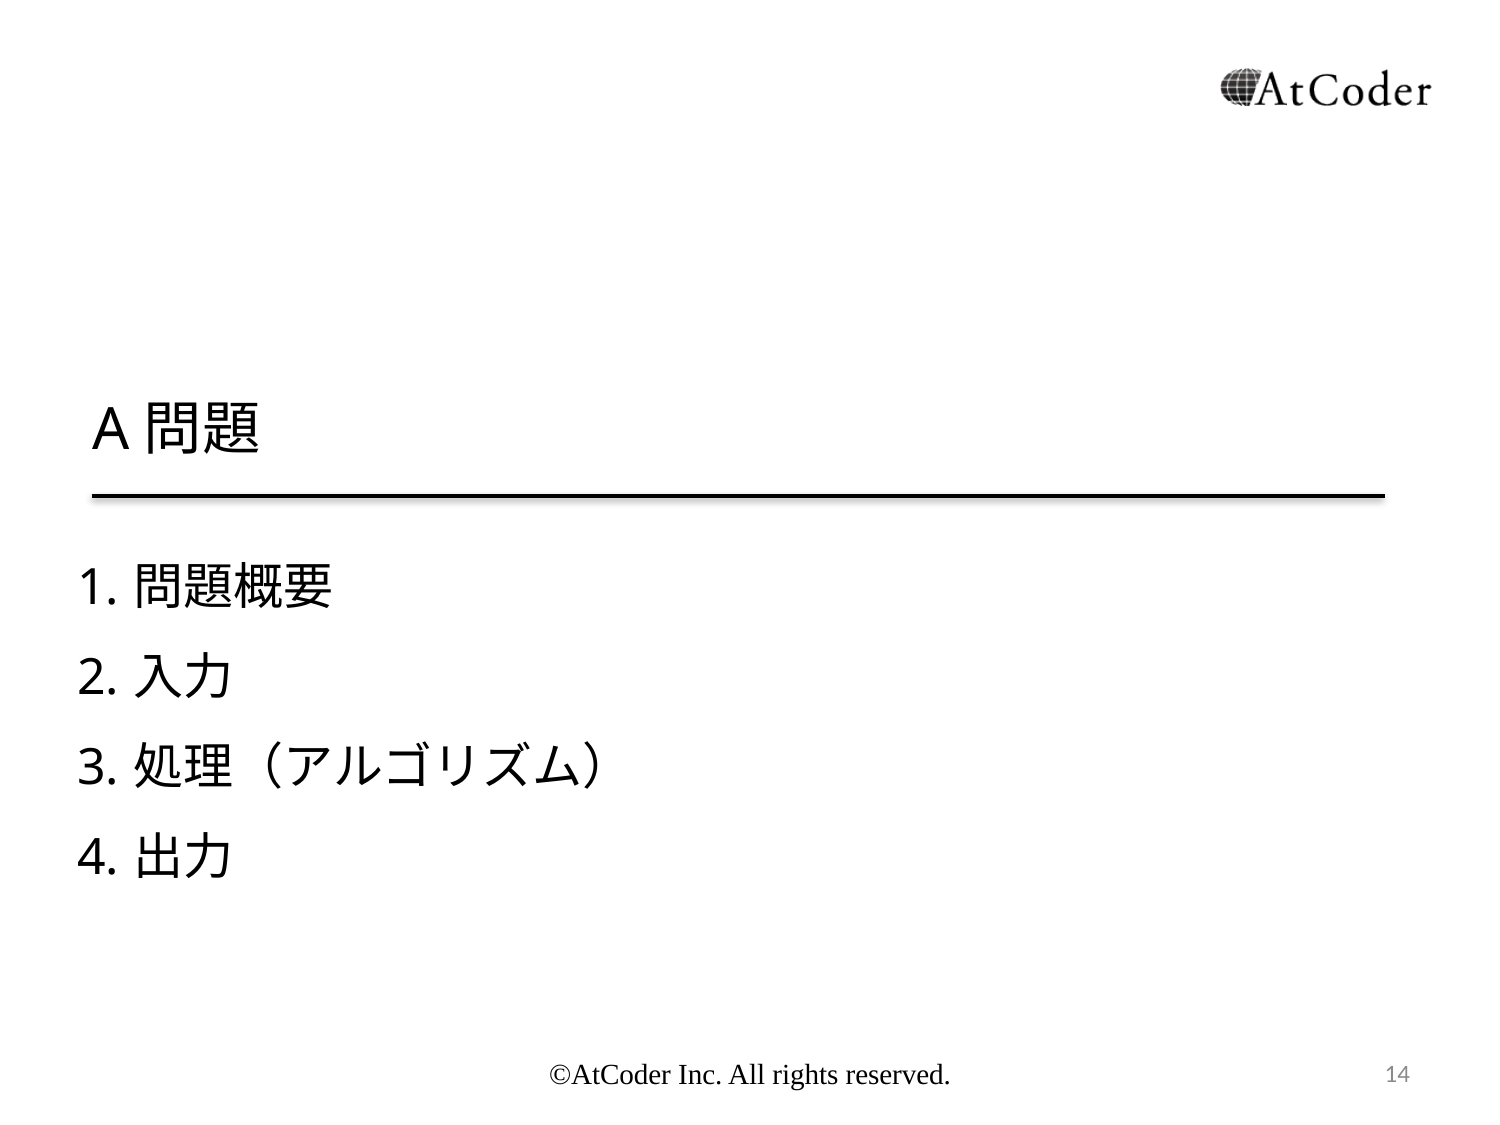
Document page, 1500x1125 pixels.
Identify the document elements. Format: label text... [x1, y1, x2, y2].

text_box A問題 [77, 384, 276, 517]
picture [1220, 63, 1432, 111]
footer ©AtCoder Inc. All rights reserved. [512, 1042, 988, 1103]
slide_number 14 [1074, 1042, 1425, 1103]
text_box 問題概要 入力 処理（アルゴリズム） 出力 [63, 517, 648, 892]
